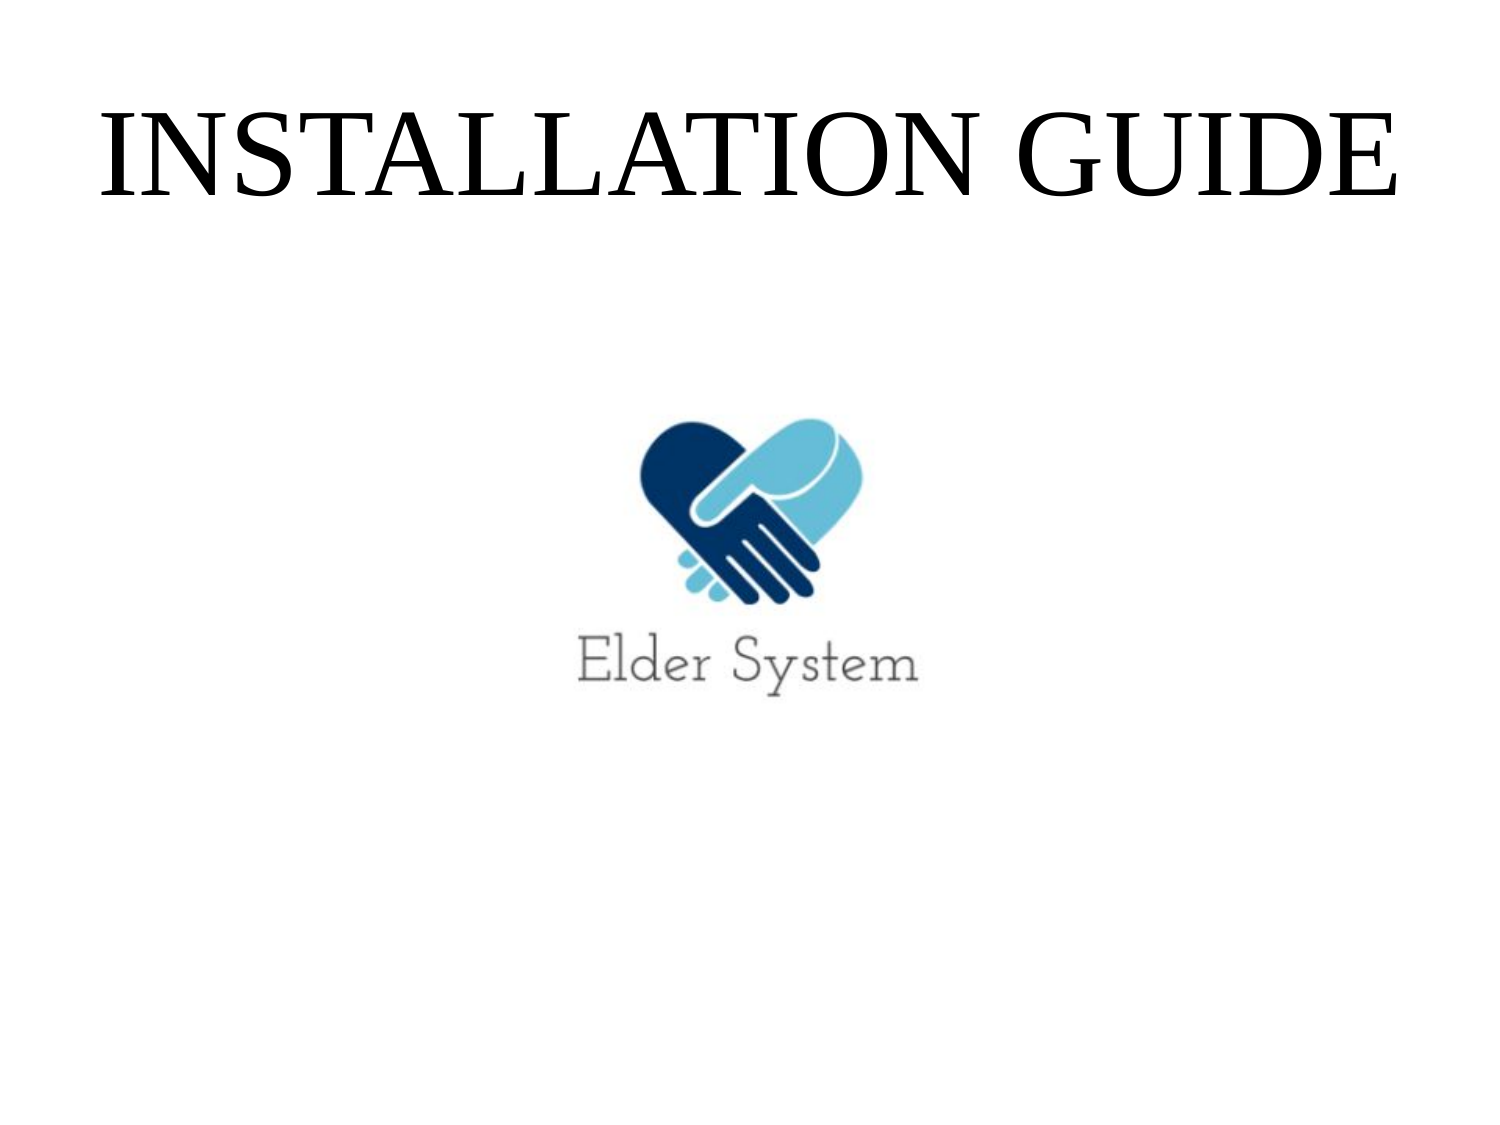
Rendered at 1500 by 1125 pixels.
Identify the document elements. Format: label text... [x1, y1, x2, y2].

list INSTALLATION GUIDE [75, 62, 1425, 1005]
picture [498, 365, 1001, 760]
